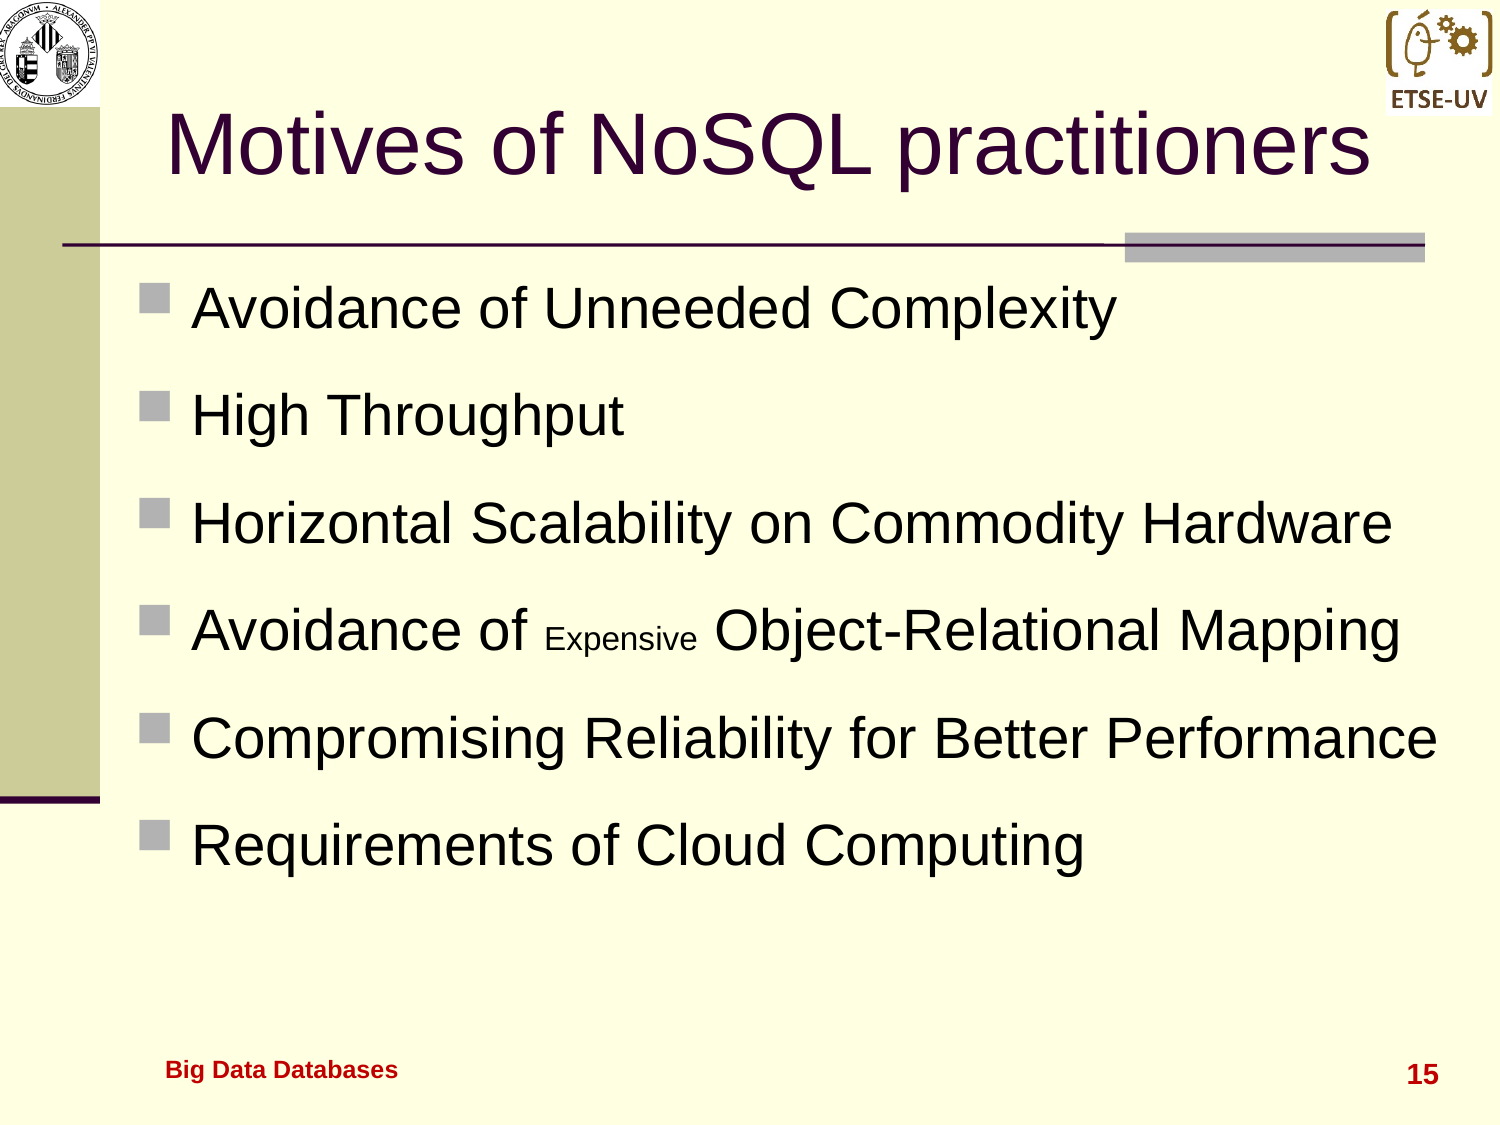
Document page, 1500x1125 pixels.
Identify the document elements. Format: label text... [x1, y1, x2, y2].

slide_number 15 [1141, 1047, 1455, 1123]
picture [1386, 9, 1493, 116]
picture [0, 0, 100, 107]
slide_number Big Data Databases [150, 1046, 576, 1122]
title Motives of NoSQL practitioners [150, 45, 1425, 234]
list Avoidance of Unneeded Complexity High Throughput Horizontal Scalability on Commodity Hardware Avoidance of Expensive Object-Relational Mapping Compromising Reliability for Better Performance Requirements of Cloud Computing [120, 262, 1473, 1006]
